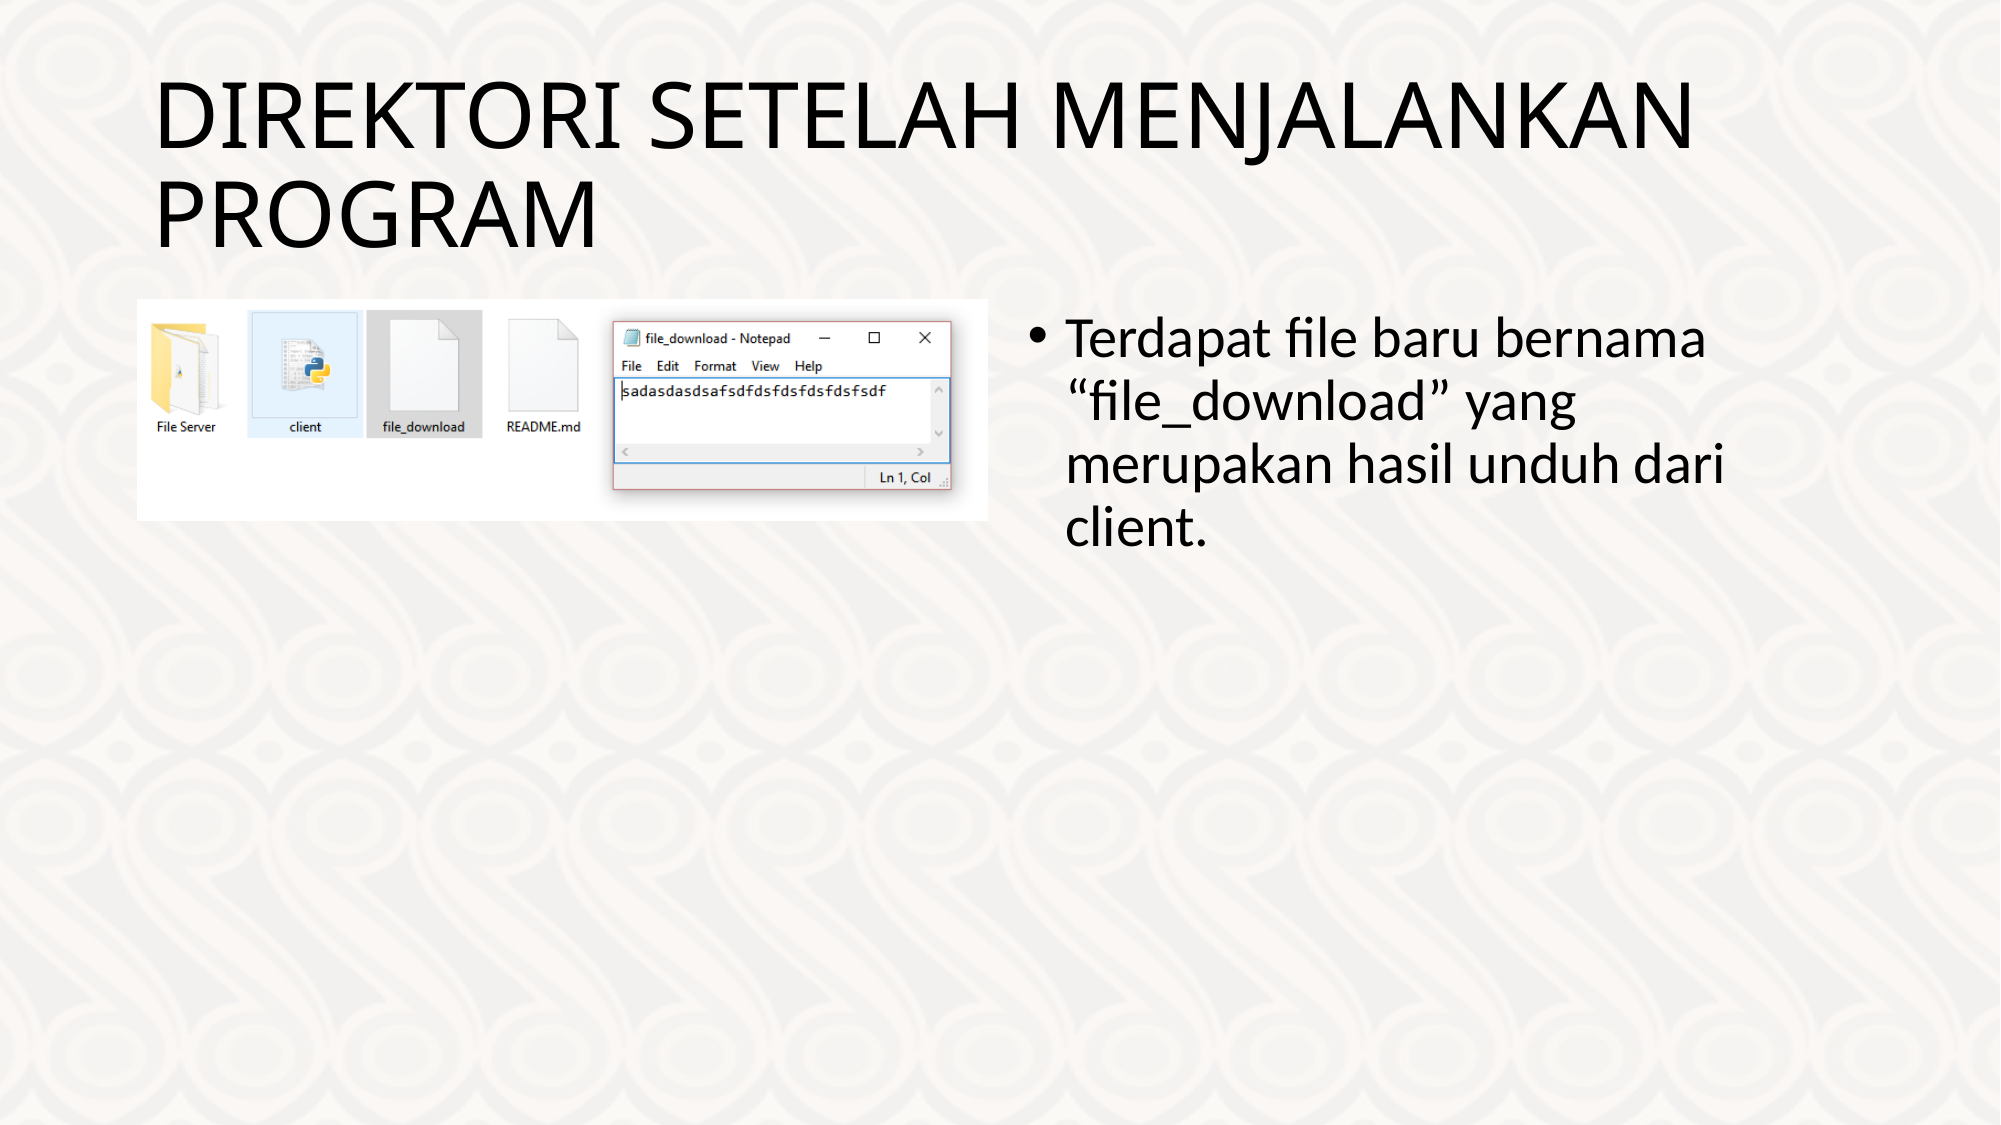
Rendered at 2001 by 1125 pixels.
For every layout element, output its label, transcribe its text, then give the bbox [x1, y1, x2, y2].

title DIREKTORI SETELAH MENJALANKAN PROGRAM [137, 59, 1863, 278]
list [137, 299, 988, 521]
list Terdapat file baru bernama “file_download” yang merupakan hasil unduh dari client. [1012, 299, 1863, 1014]
